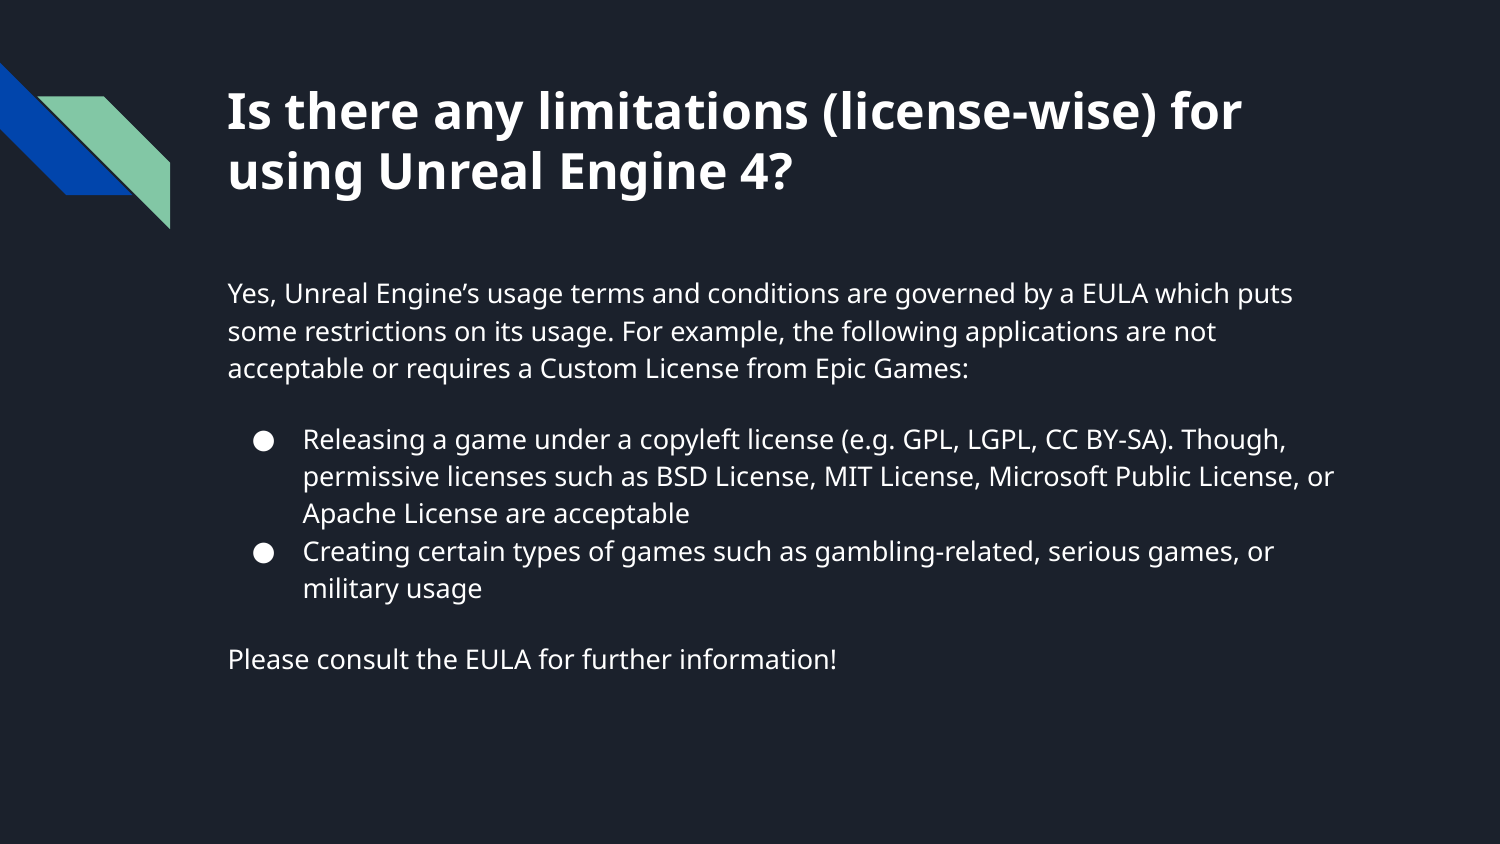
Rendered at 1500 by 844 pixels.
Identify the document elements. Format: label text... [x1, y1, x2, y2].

text_box Yes, Unreal Engine’s usage terms and conditions are governed by a EULA which puts some restrictions on its usage. For example, the following applications are not acceptable or requires a Custom License from Epic Games: Releasing a game under a copyleft license (e.g. GPL, LGPL, CC BY-SA). Though, permissive licenses such as BSD License, MIT License, Microsoft Public License, or Apache License are acceptable Creating certain types of games such as gambling-related, serious games, or military usage Please consult the EULA for further information! [212, 257, 1368, 735]
text_box Is there any limitations (license-wise) for using Unreal Engine 4? [212, 64, 1368, 215]
